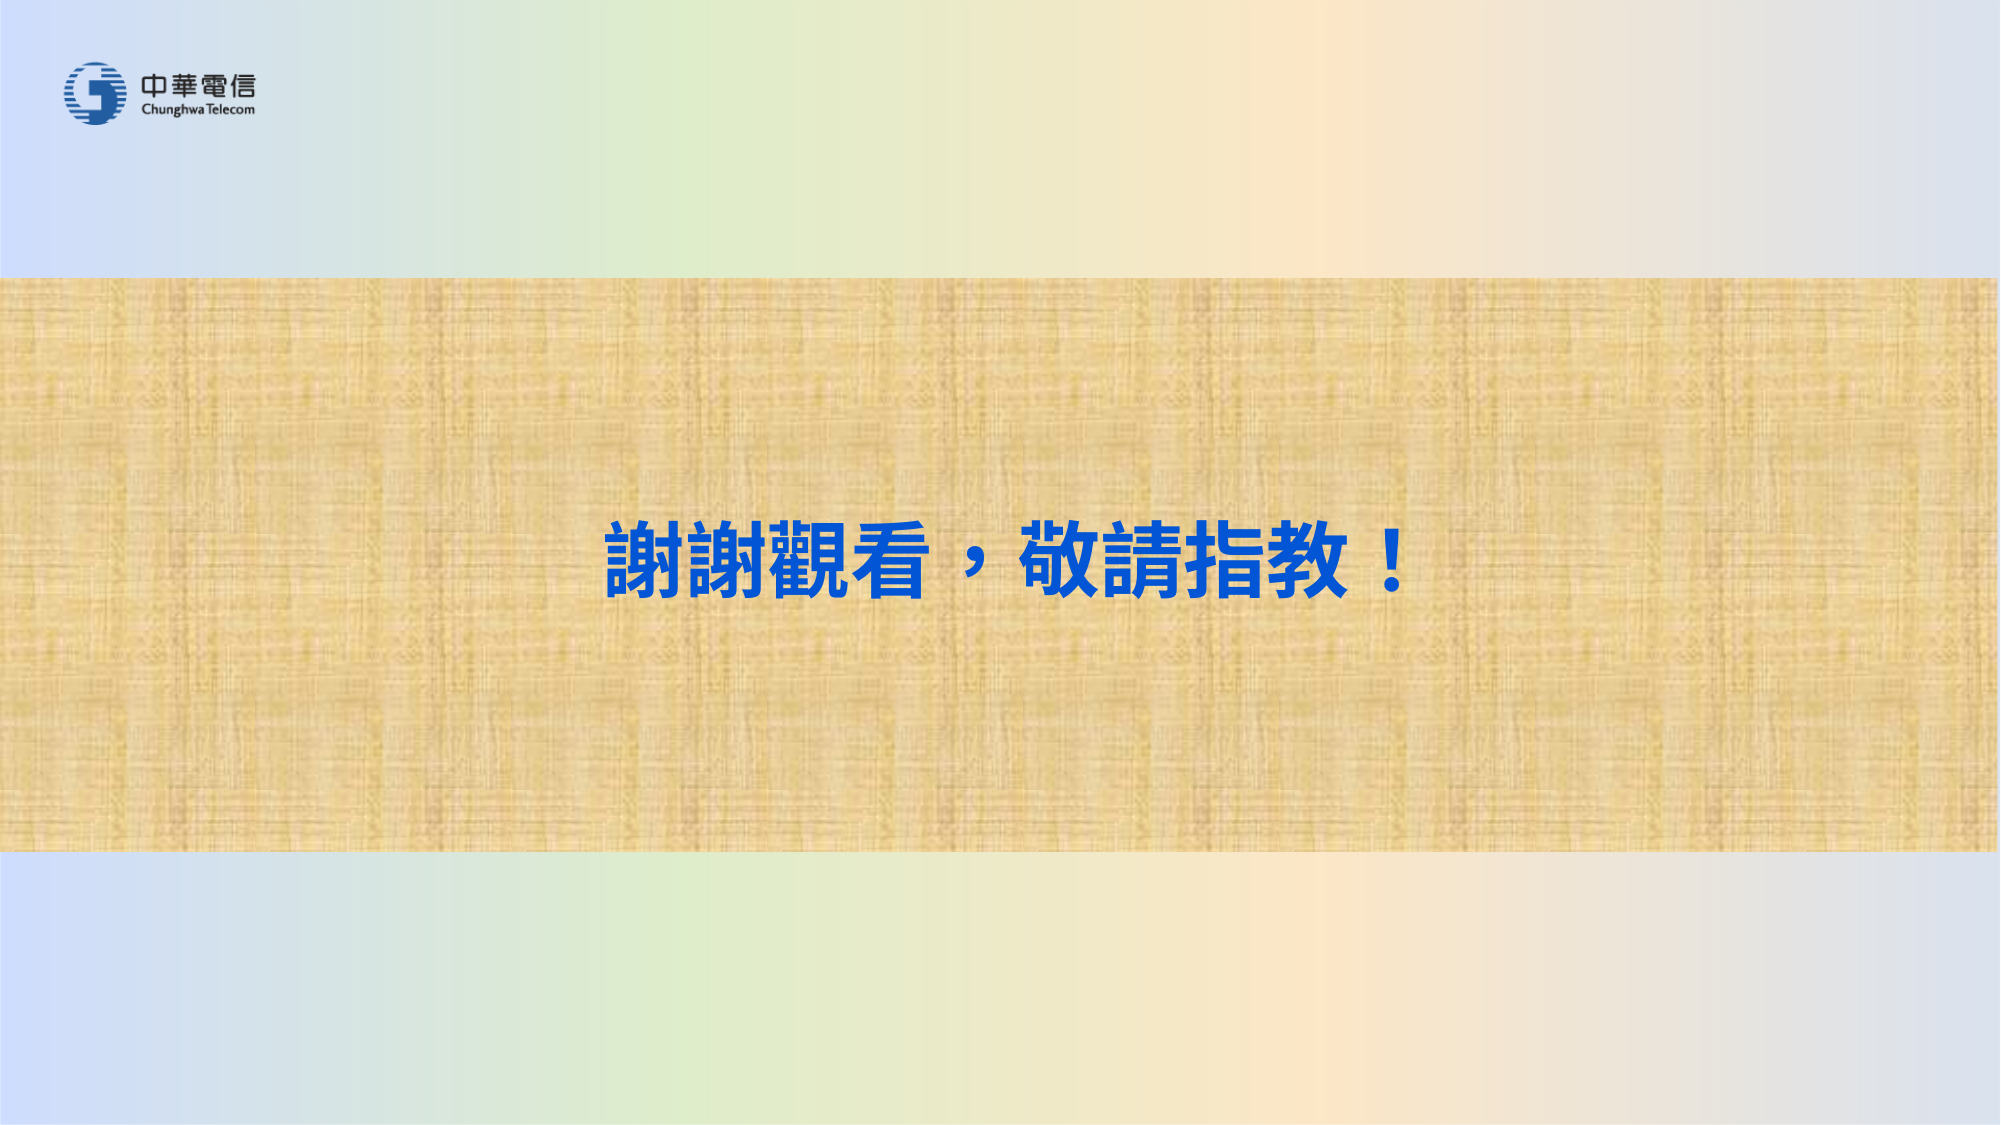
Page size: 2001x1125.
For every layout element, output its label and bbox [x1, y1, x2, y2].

picture [0, 0, 2001, 1125]
text_box [0, 278, 1998, 852]
